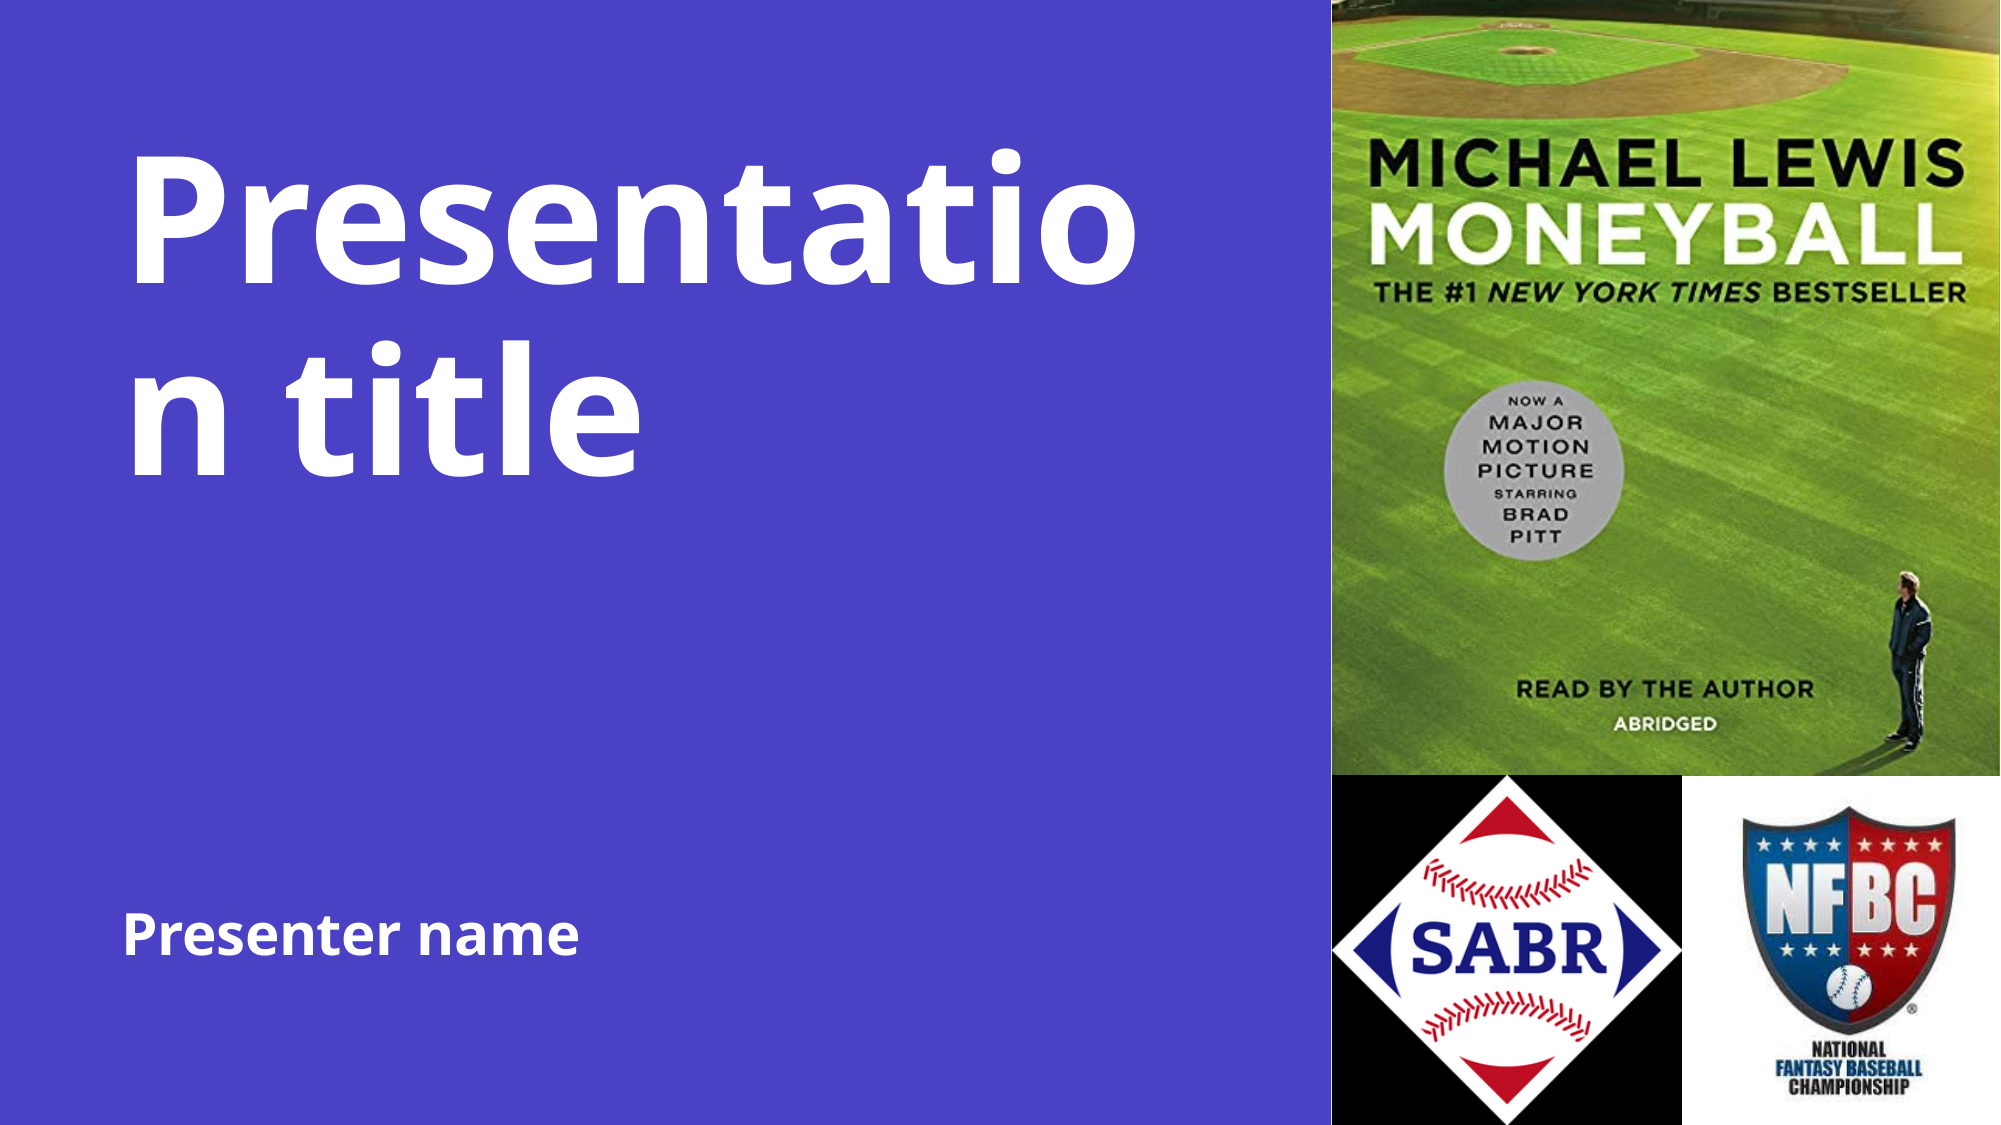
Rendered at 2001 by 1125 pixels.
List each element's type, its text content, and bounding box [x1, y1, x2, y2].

picture [1332, 0, 2000, 1125]
subtitle Presenter name [106, 761, 1163, 975]
title Presentation title [106, 123, 1225, 762]
picture [1737, 798, 1964, 1113]
